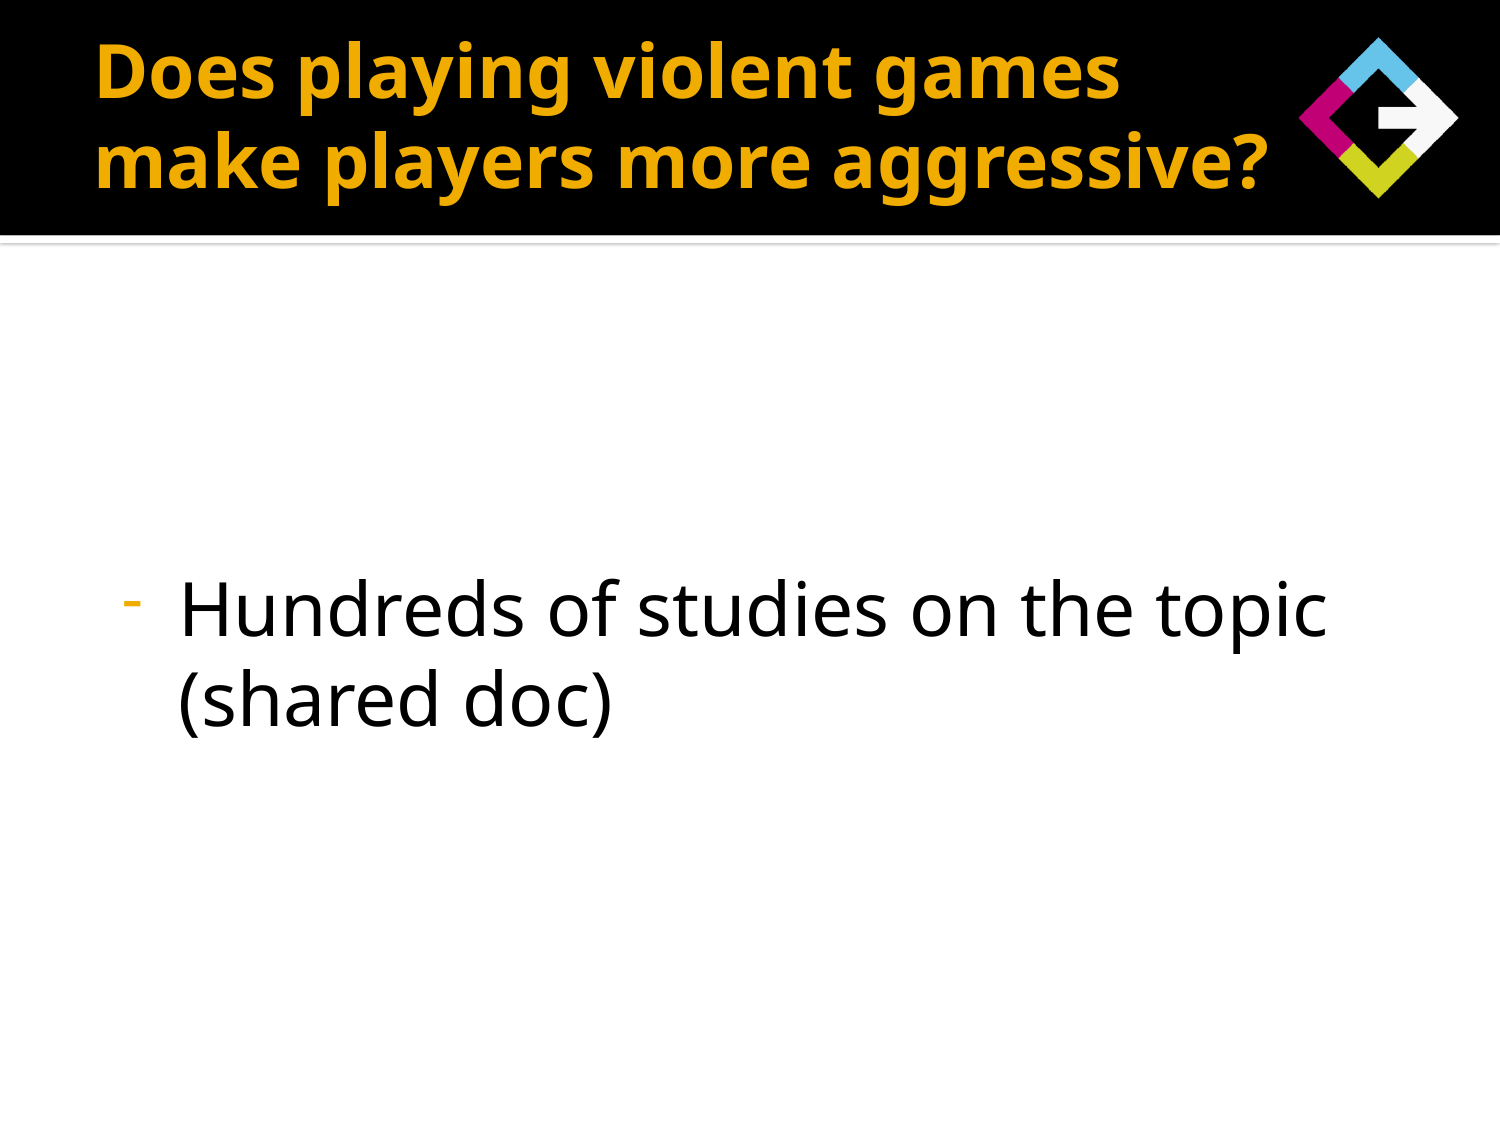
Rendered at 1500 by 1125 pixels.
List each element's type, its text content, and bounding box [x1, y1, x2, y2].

picture [1356, 34, 1464, 201]
title Does playing violent games make players more aggressive? [78, 11, 1356, 217]
text_box [74, 314, 1425, 1074]
text_box Hundreds of studies on the topic (shared doc) [88, 314, 1460, 930]
text_box [112, 420, 1463, 1125]
